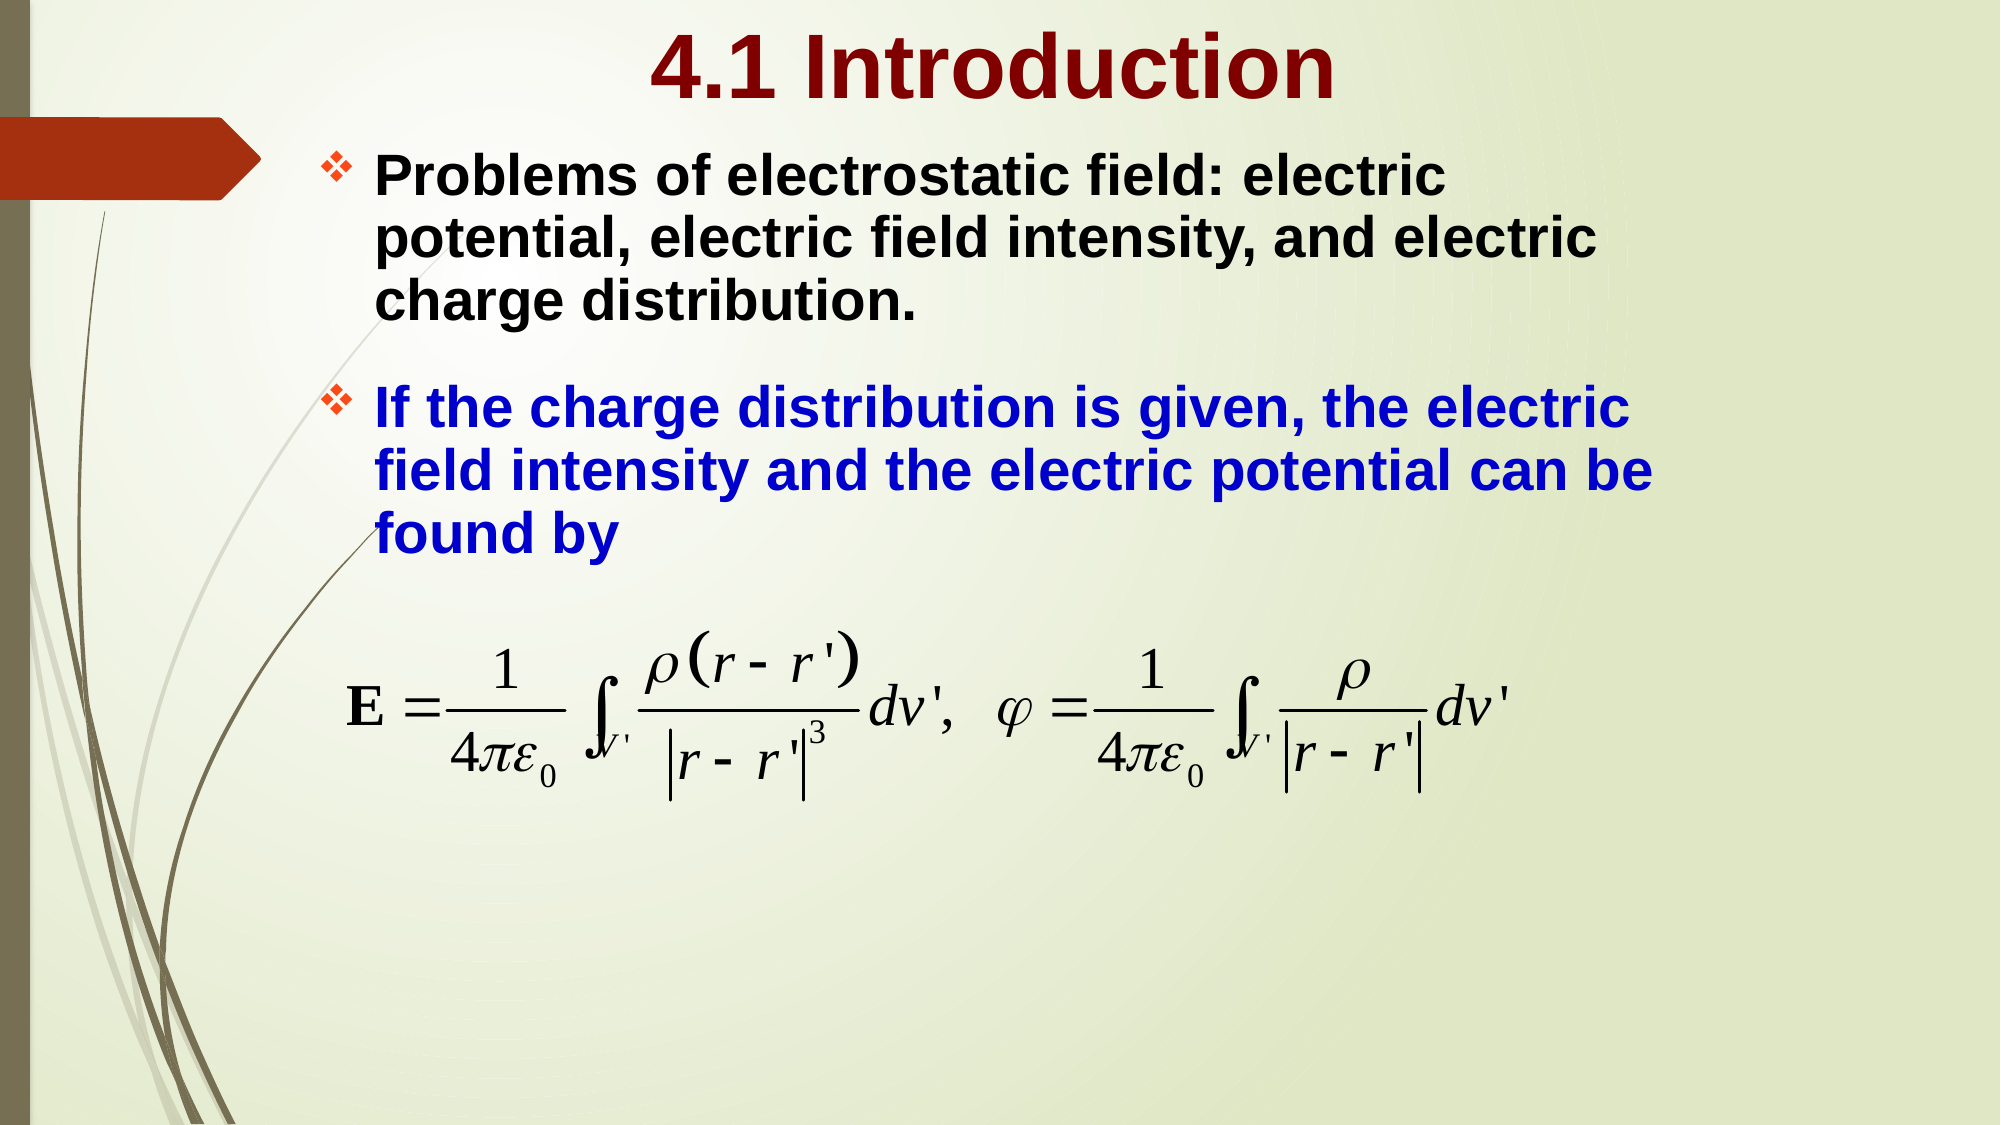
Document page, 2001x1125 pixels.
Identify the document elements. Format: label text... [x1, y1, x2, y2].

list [338, 621, 1520, 815]
text_box Problems of electrostatic field: electric potential, electric field intensity, and electric charge distribution. If the charge distribution is given, the electric field intensity and the electric potential can be found by [303, 137, 1709, 693]
text_box 4.1 Introduction [314, 0, 1674, 118]
